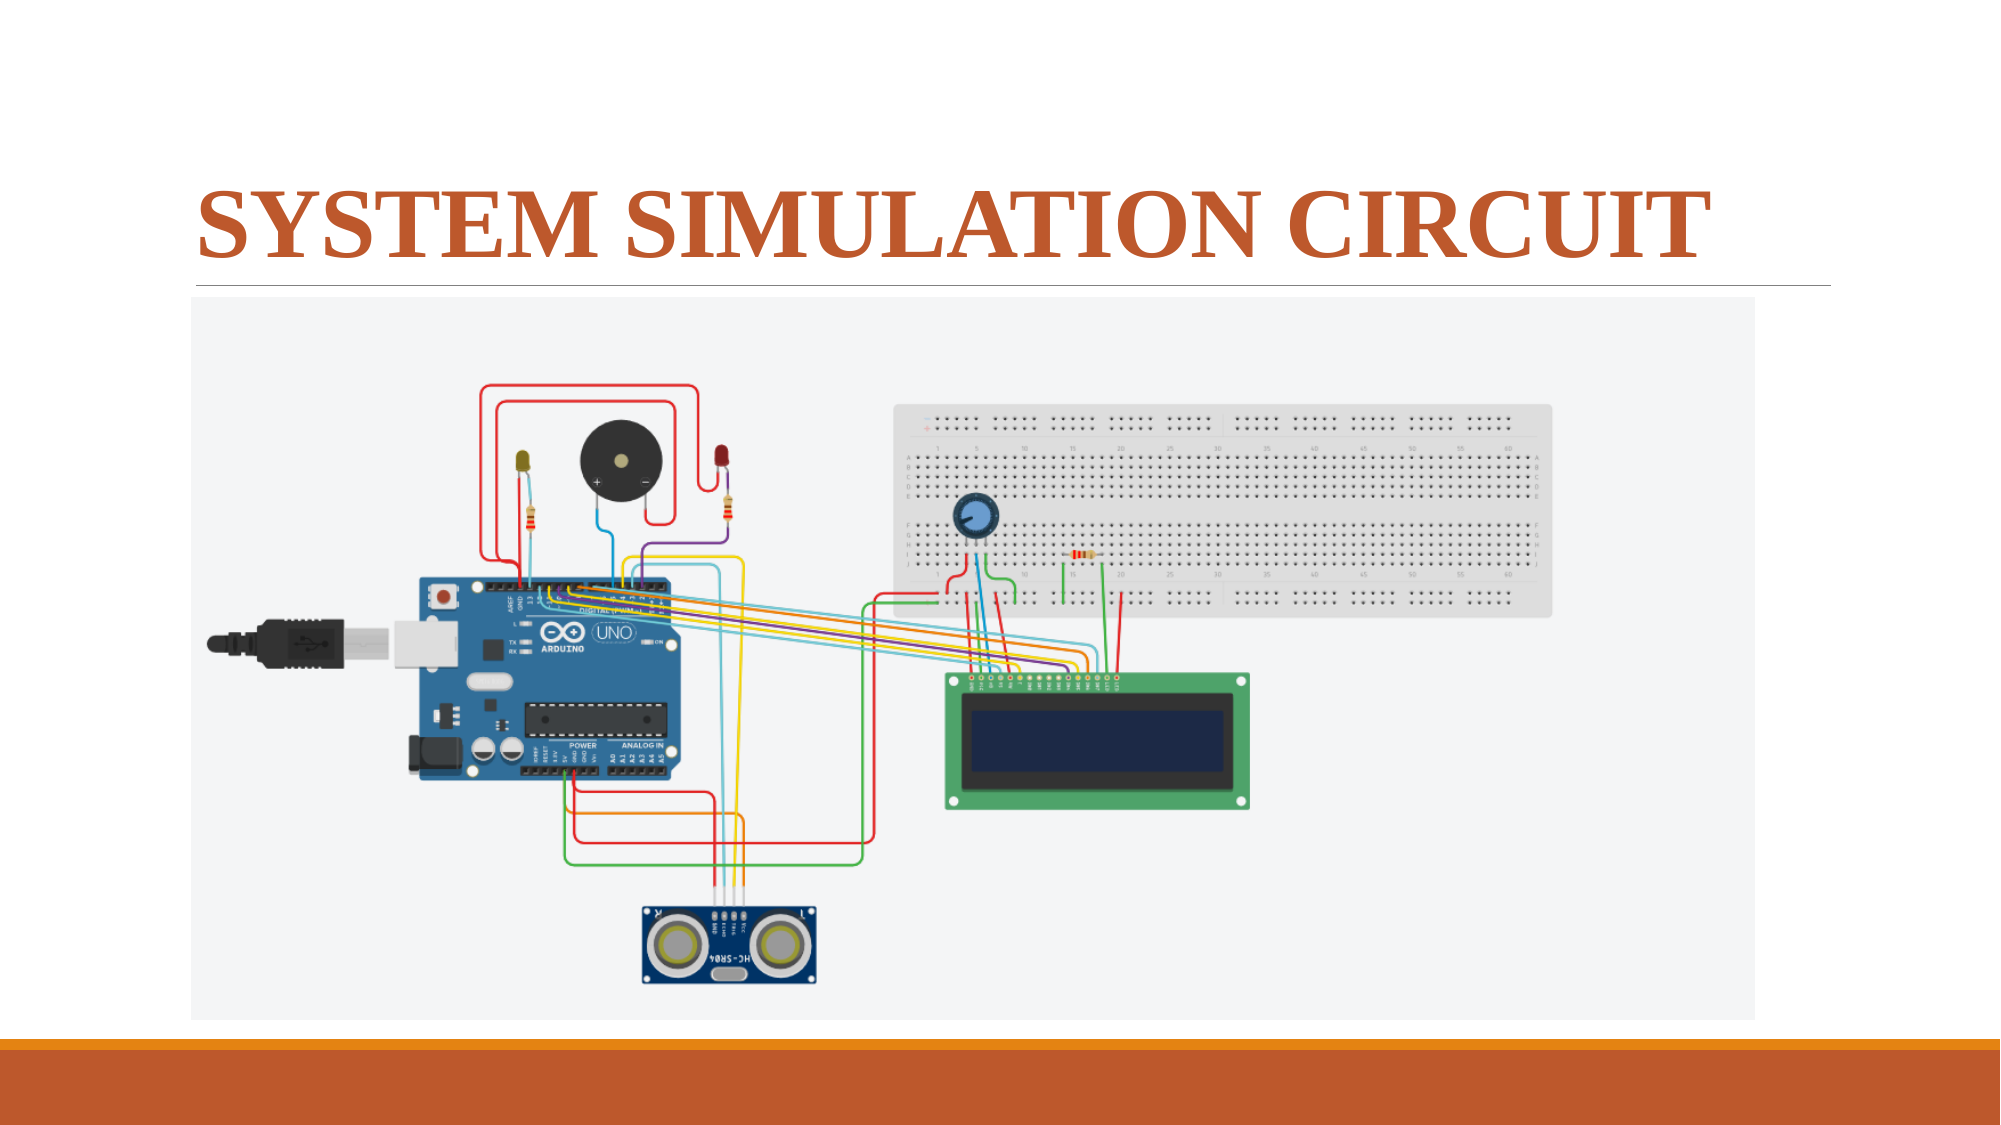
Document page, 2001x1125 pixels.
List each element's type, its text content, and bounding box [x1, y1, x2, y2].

title SYSTEM SIMULATION CIRCUIT [180, 47, 1830, 285]
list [190, 296, 1756, 1021]
